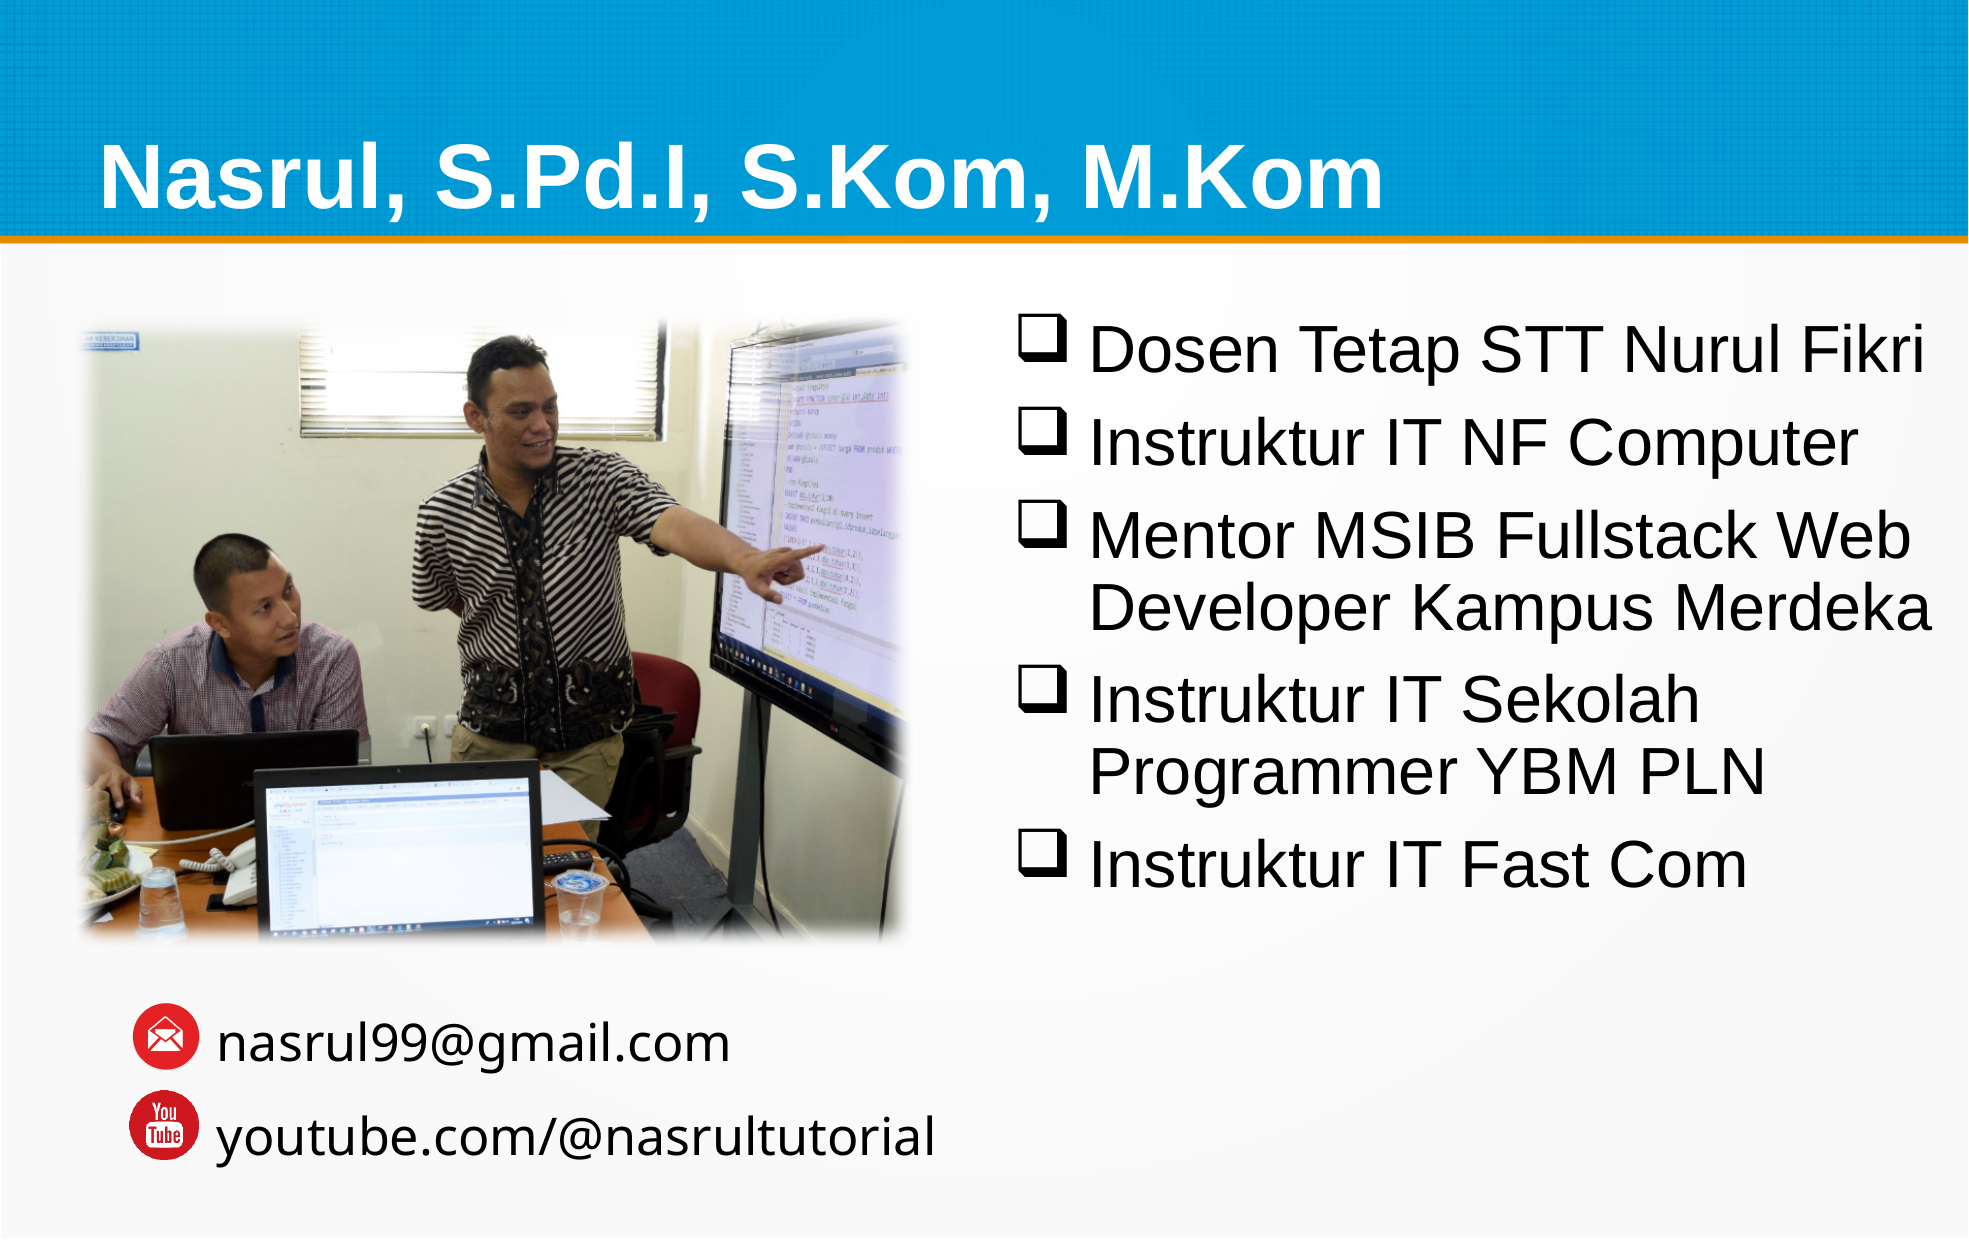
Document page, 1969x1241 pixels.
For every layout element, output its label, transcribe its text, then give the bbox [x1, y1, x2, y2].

text_box nasrul99@gmail.com youtube.com/@nasrultutorial [202, 971, 1070, 1174]
text_box Nasrul, S.Pd.I, S.Kom, M.Kom [98, 19, 1870, 227]
list Dosen Tetap STT Nurul Fikri Instruktur IT NF Computer Mentor MSIB Fullstack Web Developer Kampus Merdeka Instruktur IT Sekolah Programmer YBM PLN Instruktur IT Fast Com [1013, 315, 1947, 948]
text_box [60, 315, 1860, 1080]
picture [0, 236, 1969, 1241]
